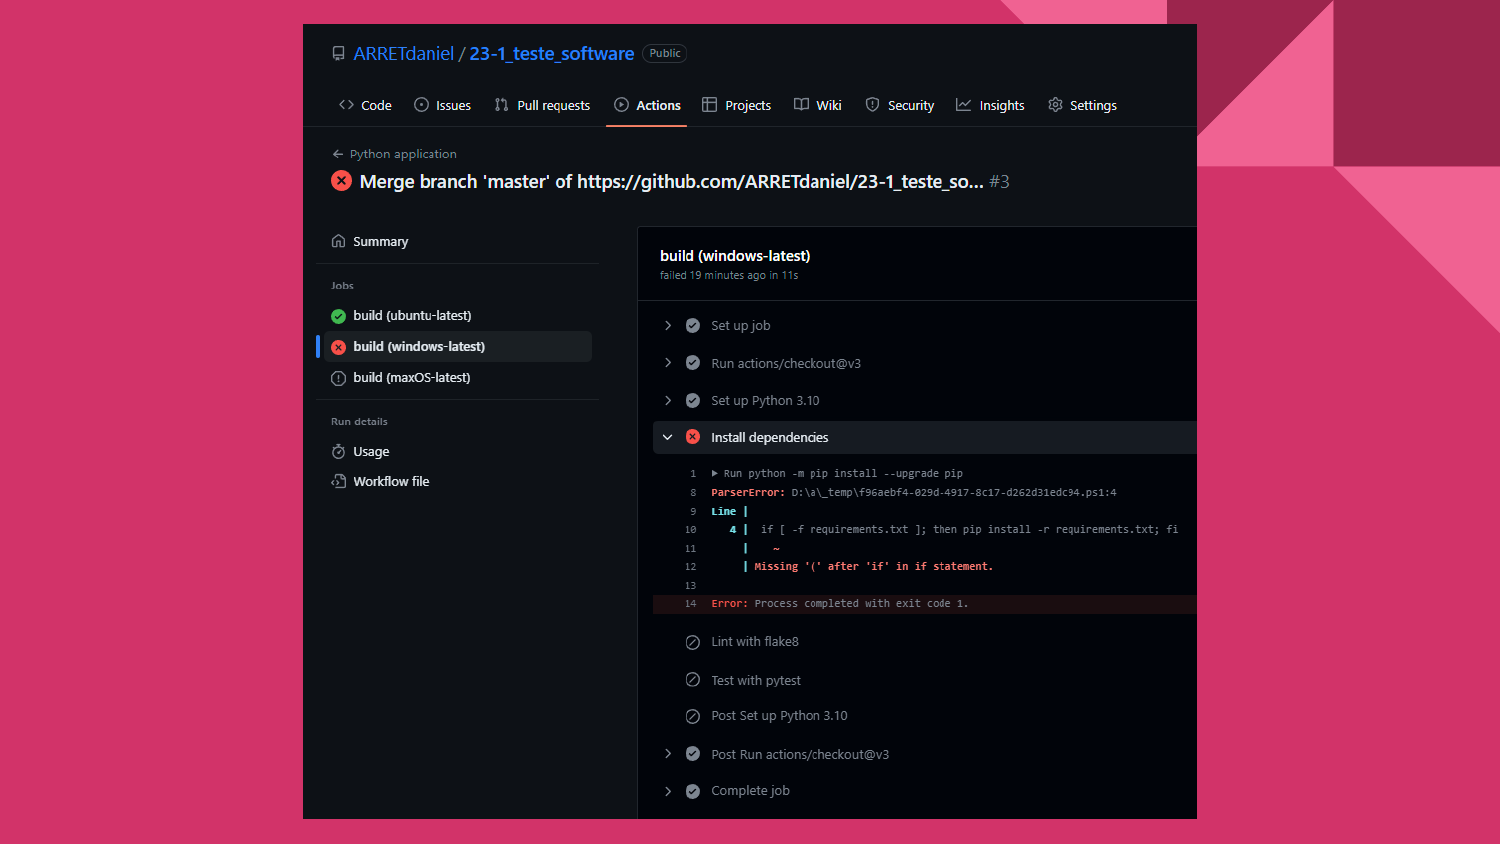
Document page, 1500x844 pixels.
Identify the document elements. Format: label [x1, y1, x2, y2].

picture [303, 24, 1197, 819]
